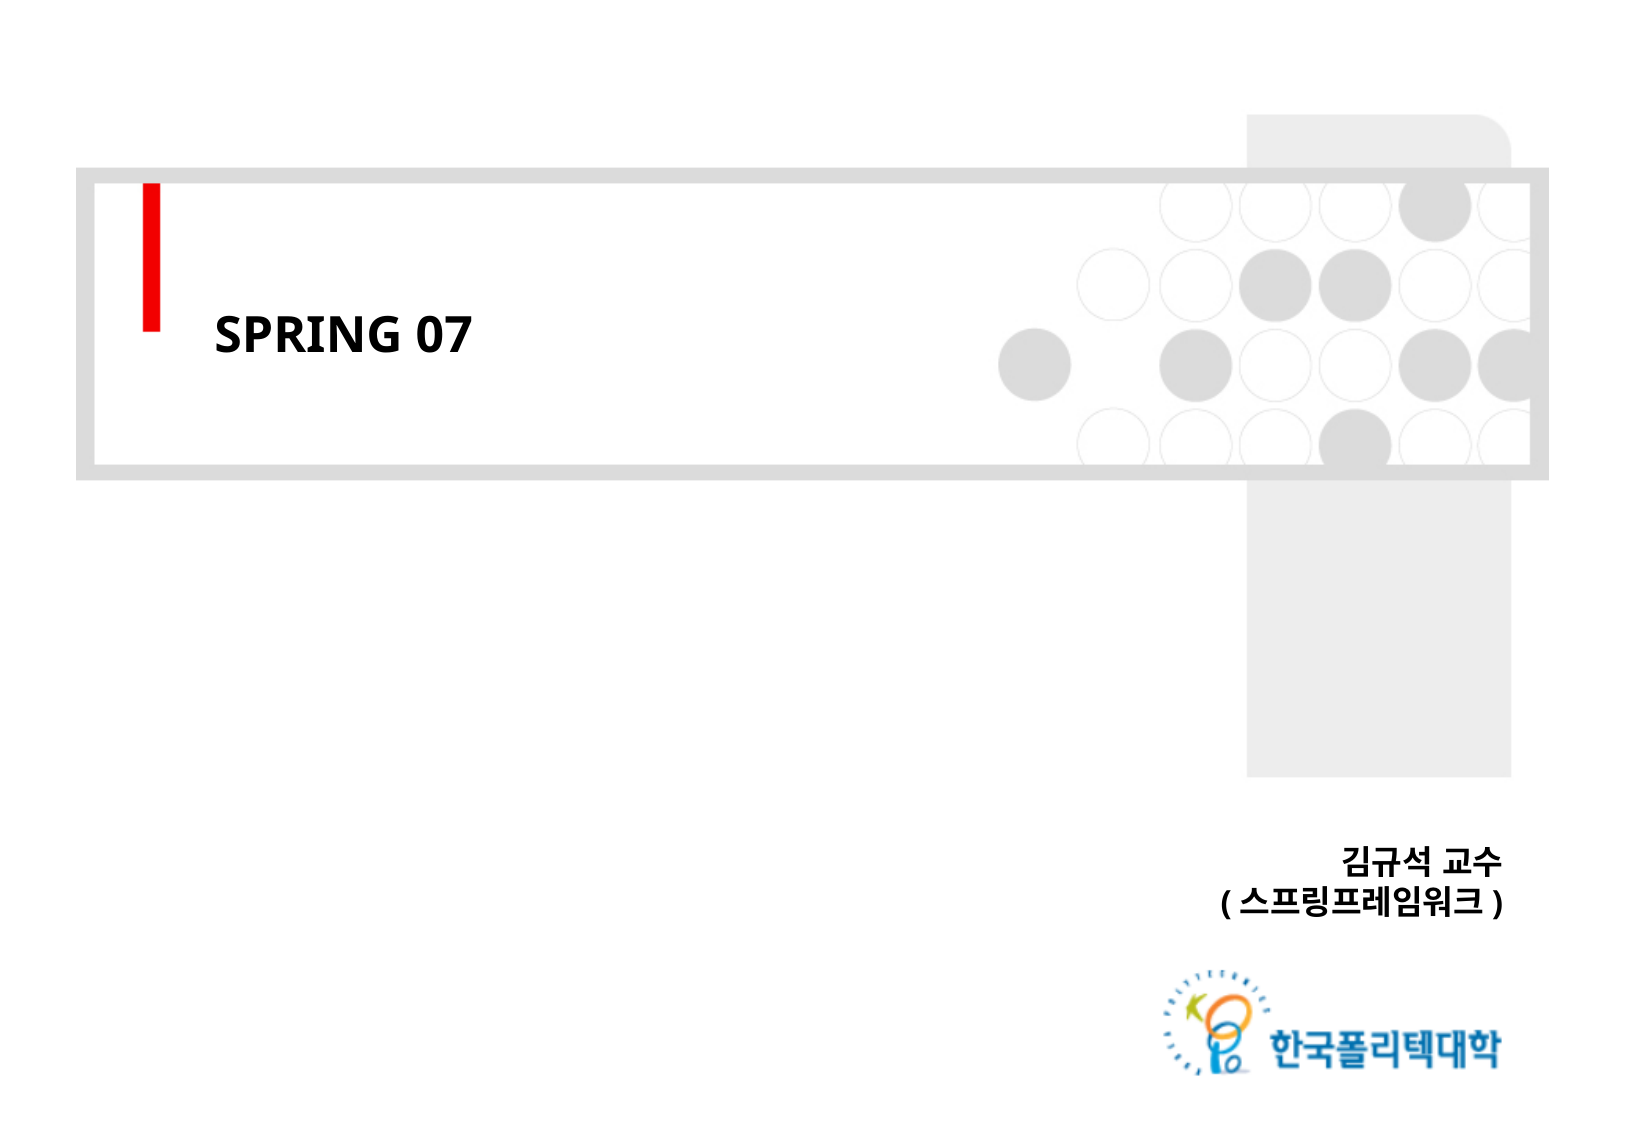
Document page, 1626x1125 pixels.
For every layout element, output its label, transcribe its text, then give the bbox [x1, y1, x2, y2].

title SPRING 07 [186, 219, 1507, 433]
text_box 김규석 교수 (스프링프레임워크) [949, 834, 1518, 929]
picture [76, 7, 1549, 1090]
